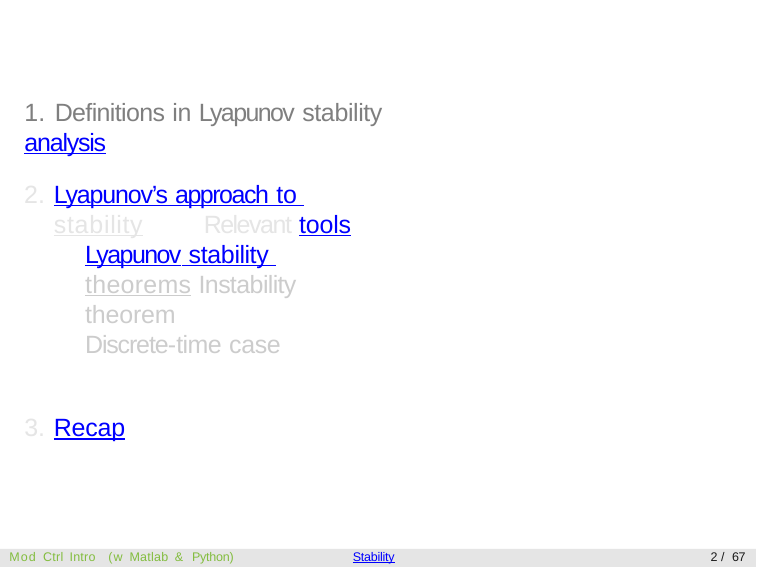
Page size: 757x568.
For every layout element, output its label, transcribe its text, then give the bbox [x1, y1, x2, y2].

text_box [0, 548, 7, 567]
title 1. Definitions in Lyapunov stability analysis [22, 94, 468, 192]
text_box [747, 548, 756, 567]
slide_number 2 / 67 [697, 547, 747, 568]
text_box [245, 548, 697, 567]
text_box Stability [350, 547, 406, 564]
footer Mod Ctrl Intro (w Matlab & Python) [7, 547, 245, 568]
text_box Lyapunov’s approach to stability Relevant tools Lyapunov stability theorems Instability theorem Discrete-time case Recap [22, 176, 385, 442]
